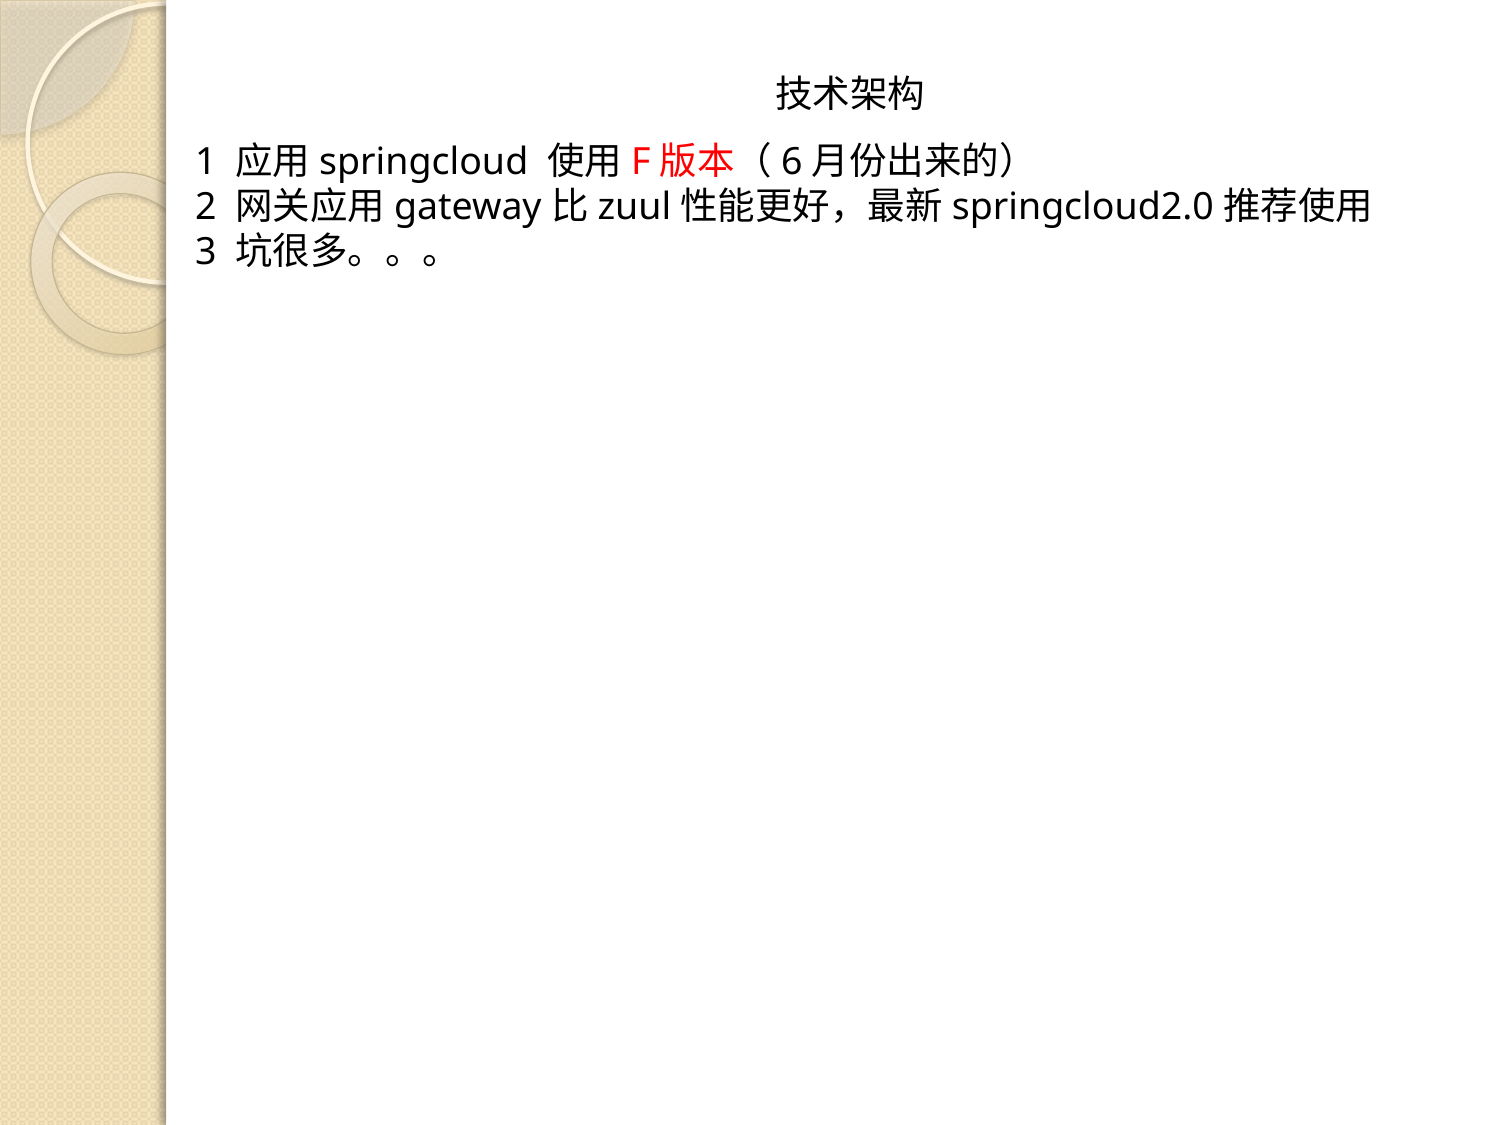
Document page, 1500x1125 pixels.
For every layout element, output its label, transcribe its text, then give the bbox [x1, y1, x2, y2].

text_box 1 应用springcloud 使用F版本（6月份出来的） 2 网关应用gateway比zuul性能更好，最新springcloud2.0推荐使用 3 坑很多。。。 [180, 129, 1483, 595]
text_box 技术架构 [241, 63, 1459, 123]
